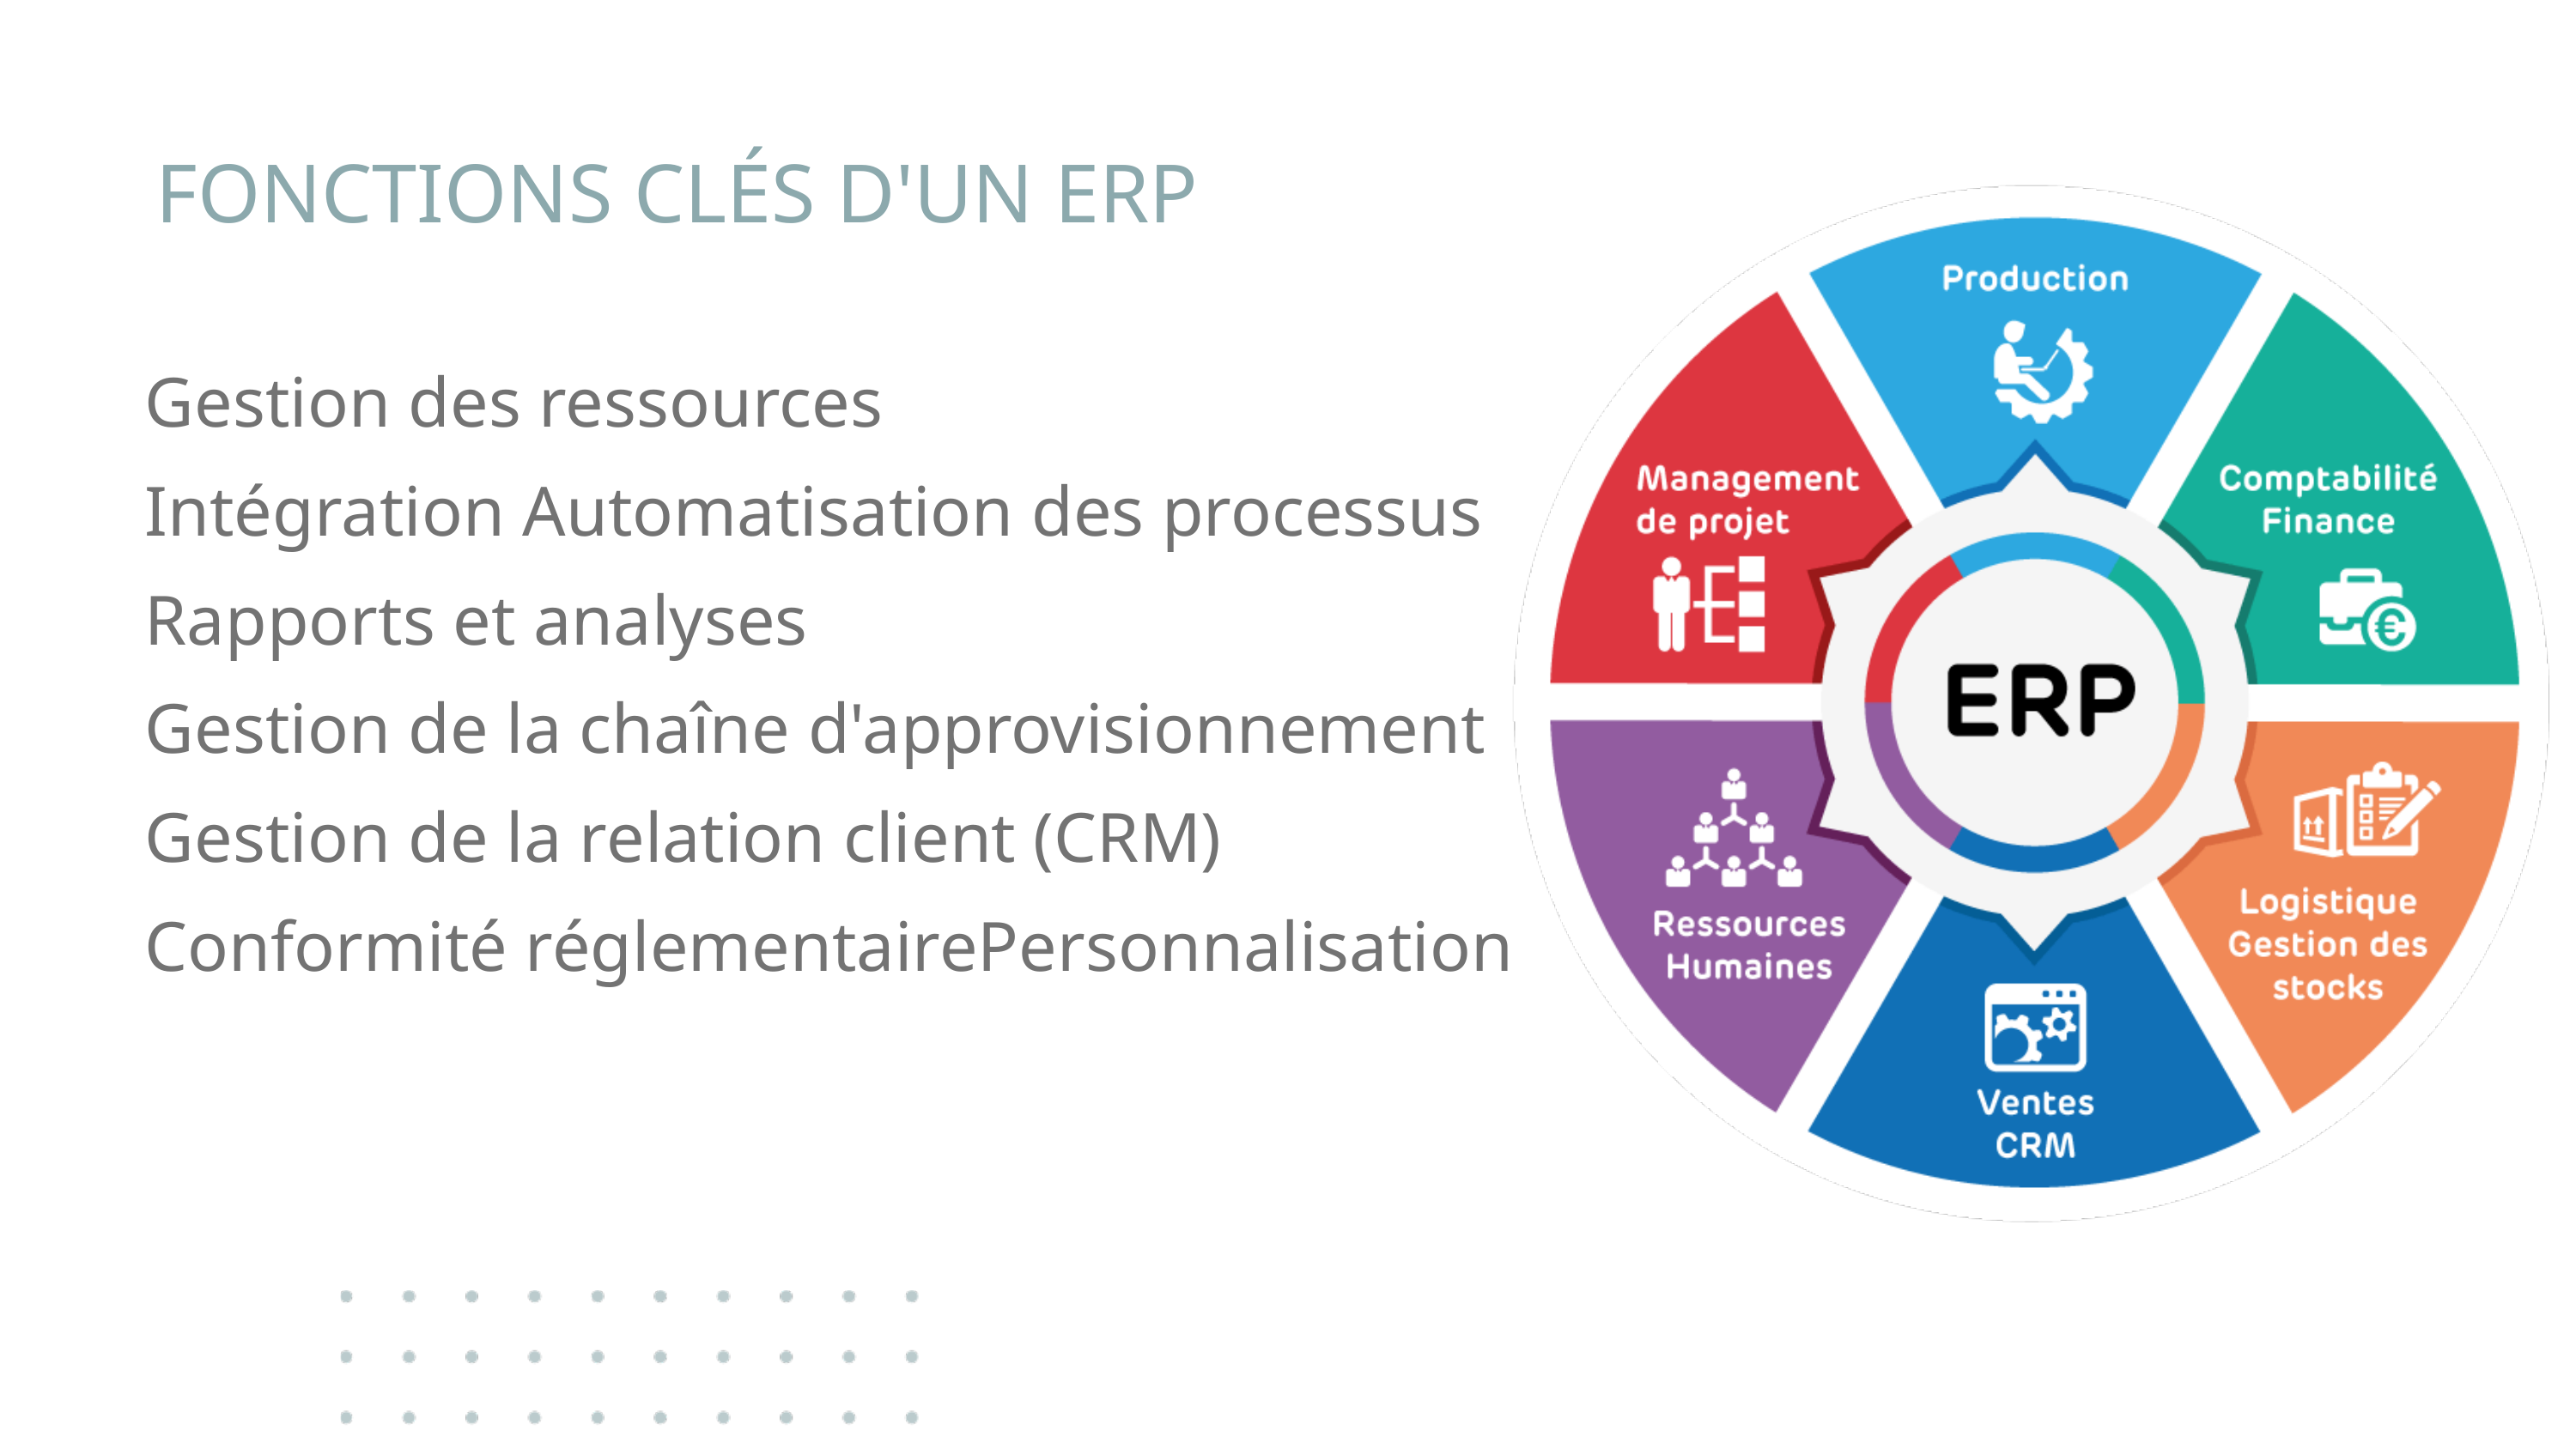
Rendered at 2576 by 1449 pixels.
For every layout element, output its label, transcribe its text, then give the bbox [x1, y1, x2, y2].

text_box FONCTIONS CLÉS D'UN ERP [155, 149, 1288, 239]
text_box [1494, 144, 2576, 1304]
text_box [340, 1290, 919, 1449]
text_box Gestion des ressources Intégration Automatisation des processus Rapports et analyses Gestion de la chaîne d'approvisionnement Gestion de la relation client (CRM) Conformité réglementairePersonnalisation [144, 332, 1850, 985]
